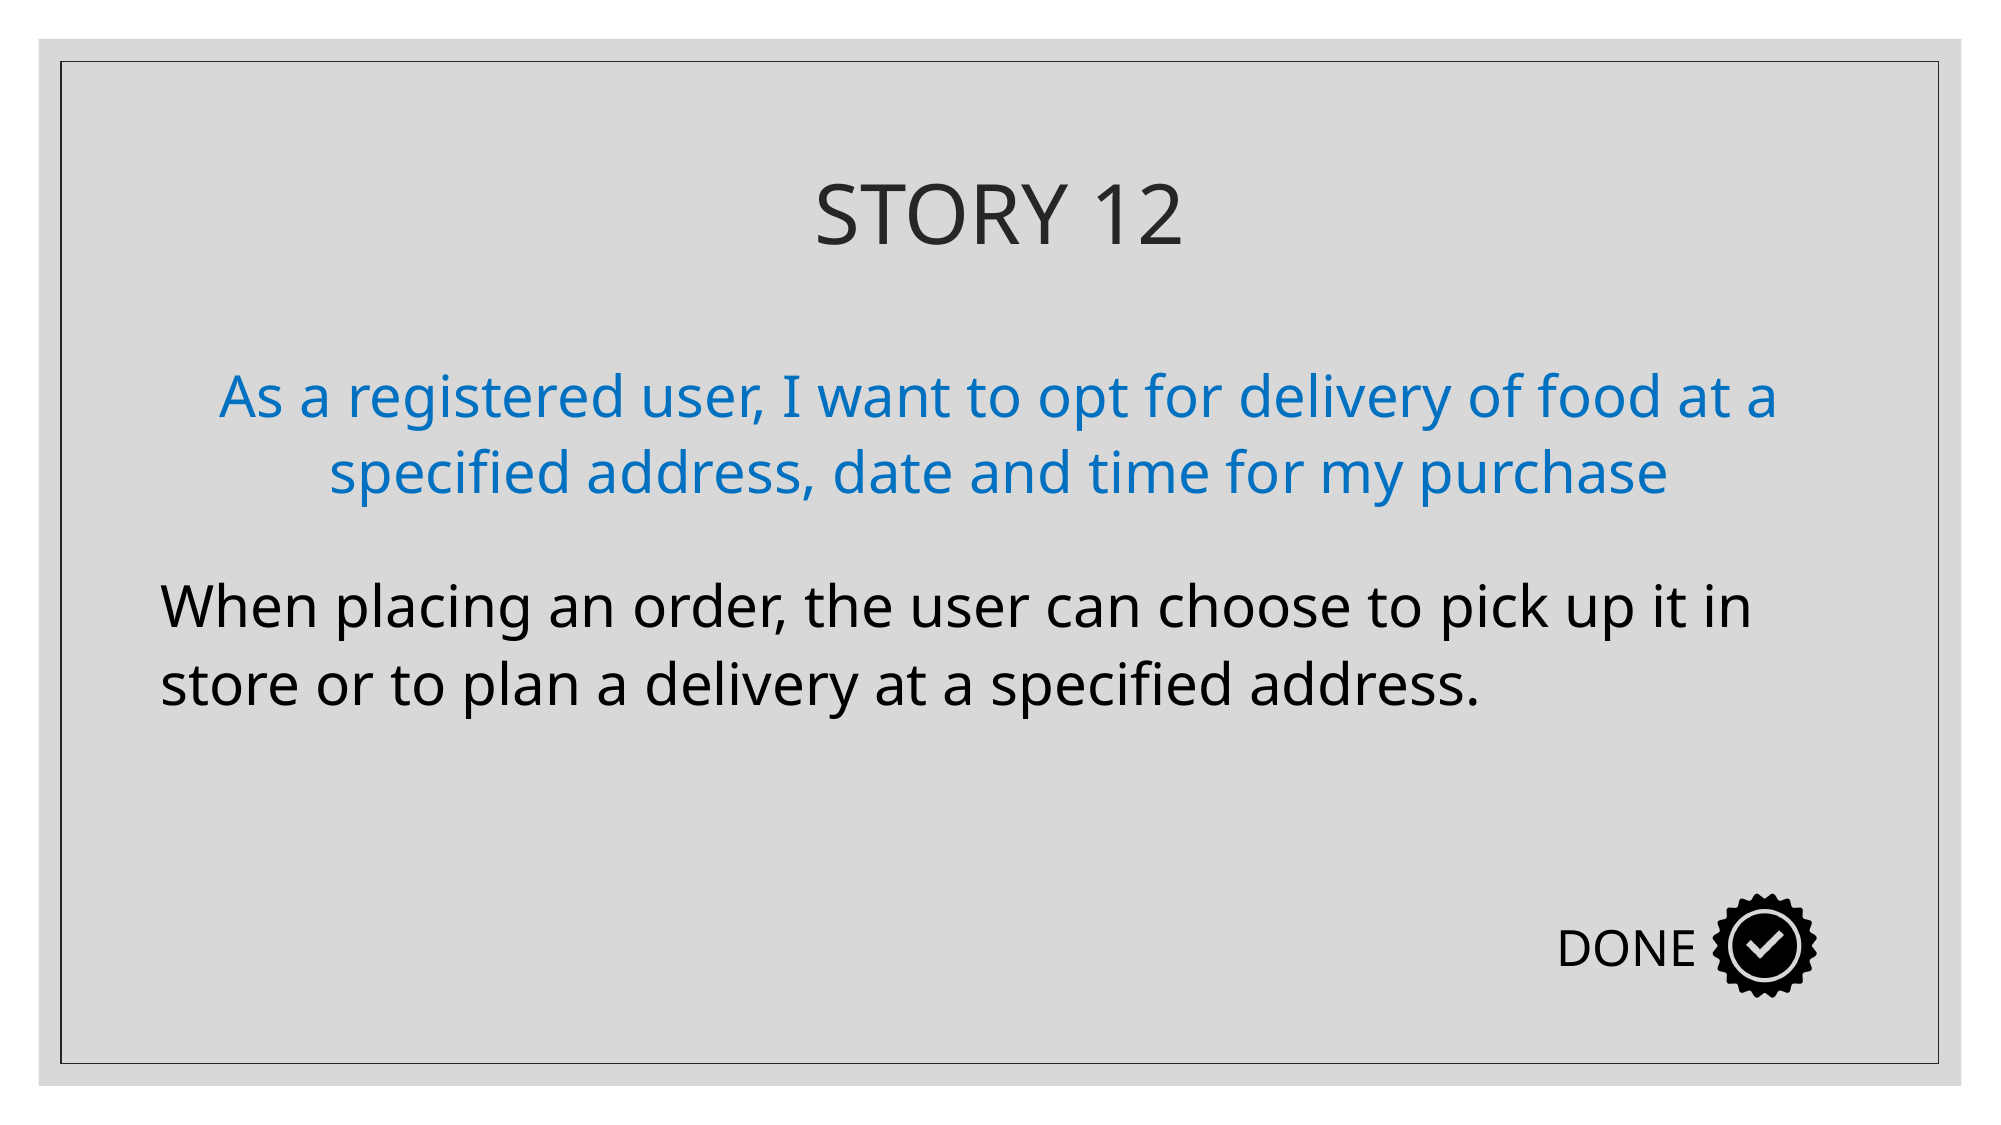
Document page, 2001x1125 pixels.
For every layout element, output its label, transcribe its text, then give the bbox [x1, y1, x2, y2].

text_box When placing an order, the user can choose to pick up it in store or to plan a delivery at a specified address. [145, 555, 1855, 909]
list As a registered user, I want to opt for delivery of food at a specified address, date and time for my purchase [174, 345, 1825, 555]
picture [1697, 878, 1832, 1014]
title STORY 12 [174, 105, 1825, 331]
text_box DONE [1541, 909, 1691, 984]
